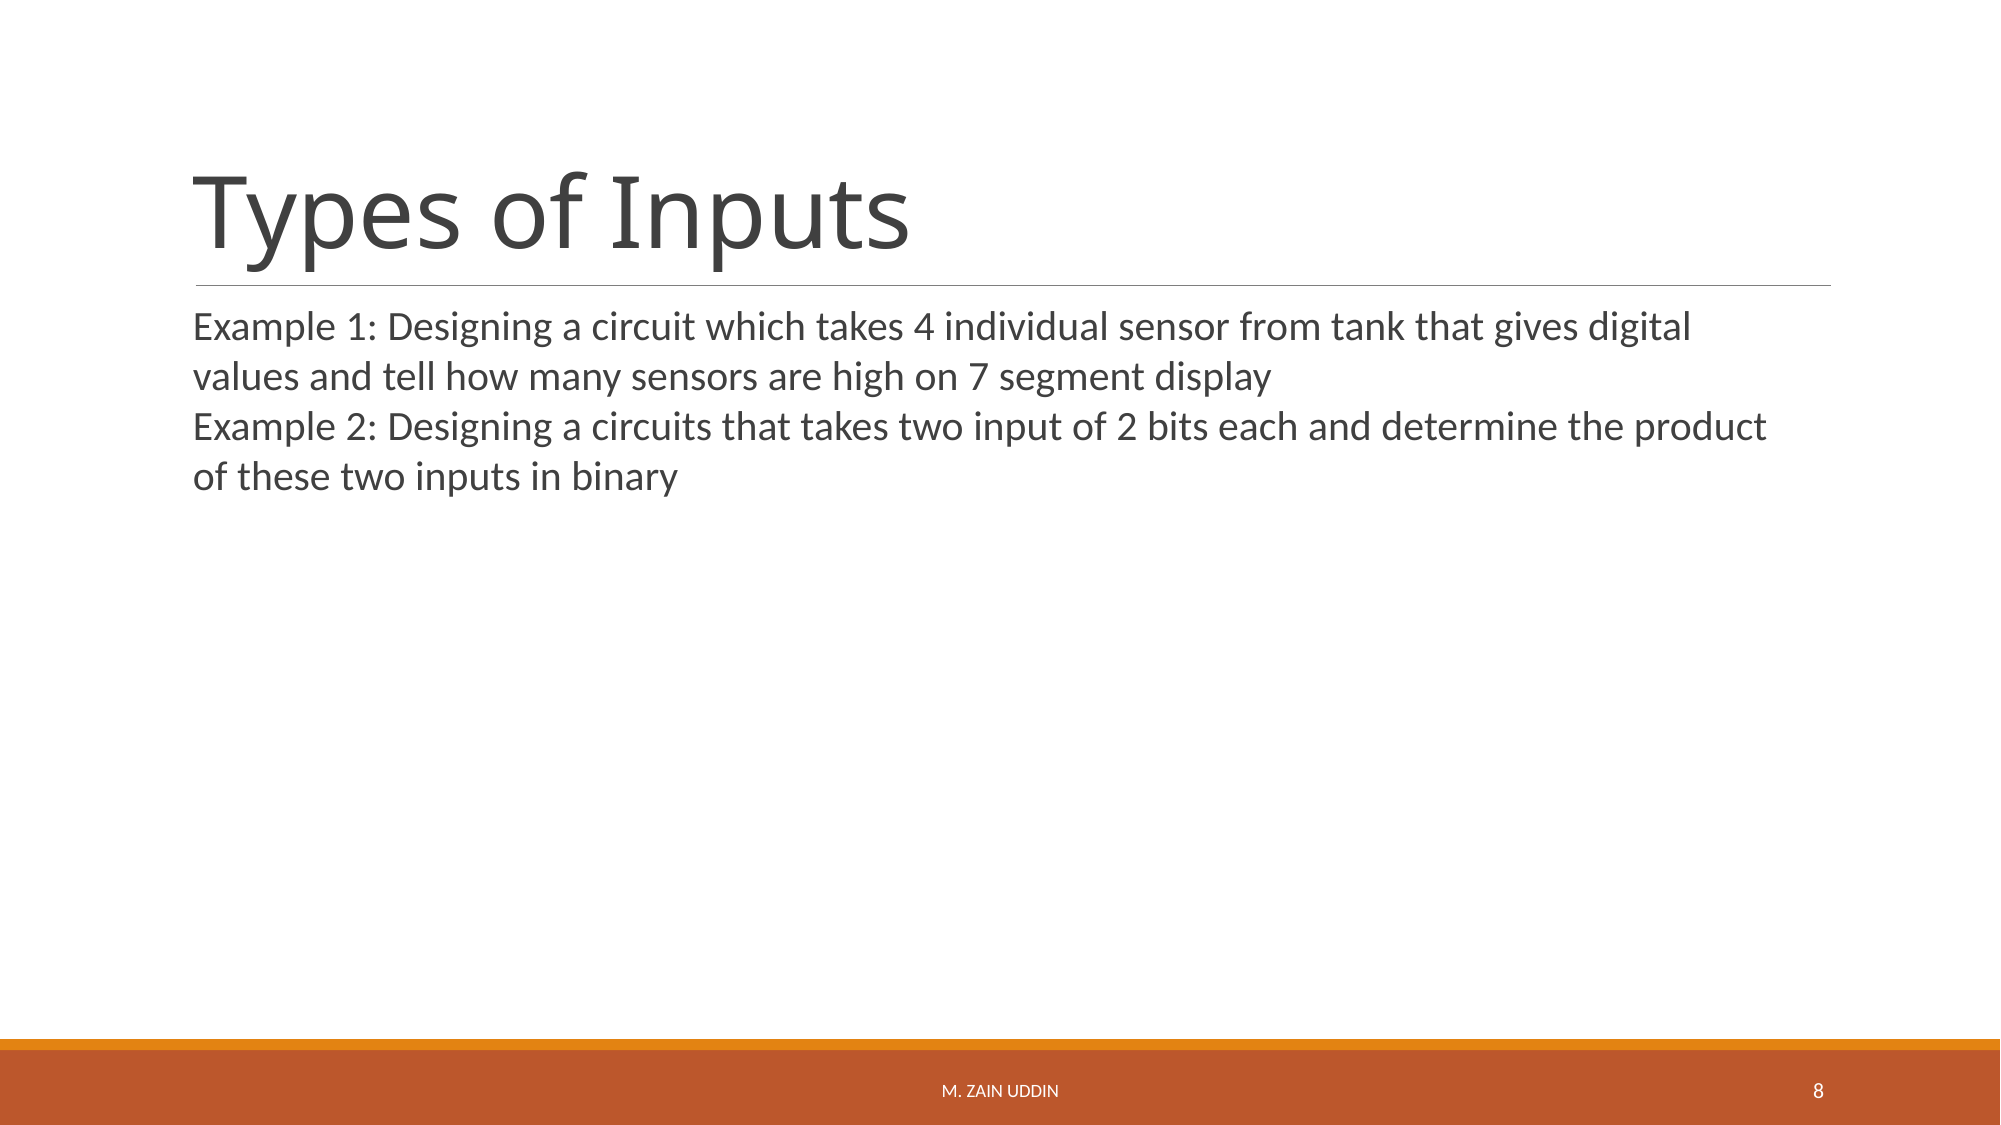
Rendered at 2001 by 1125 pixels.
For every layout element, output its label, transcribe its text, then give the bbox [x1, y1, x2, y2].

slide_number 8 [1623, 1059, 1840, 1120]
list Example 1: Designing a circuit which takes 4 individual sensor from tank that gives digital values and tell how many sensors are high on 7 segment display Example 2: Designing a circuits that takes two input of 2 bits each and determine the product of these two inputs in binary [192, 299, 1807, 584]
footer M. Zain Uddin [604, 1059, 1396, 1120]
title Types of Inputs [192, 148, 1808, 274]
